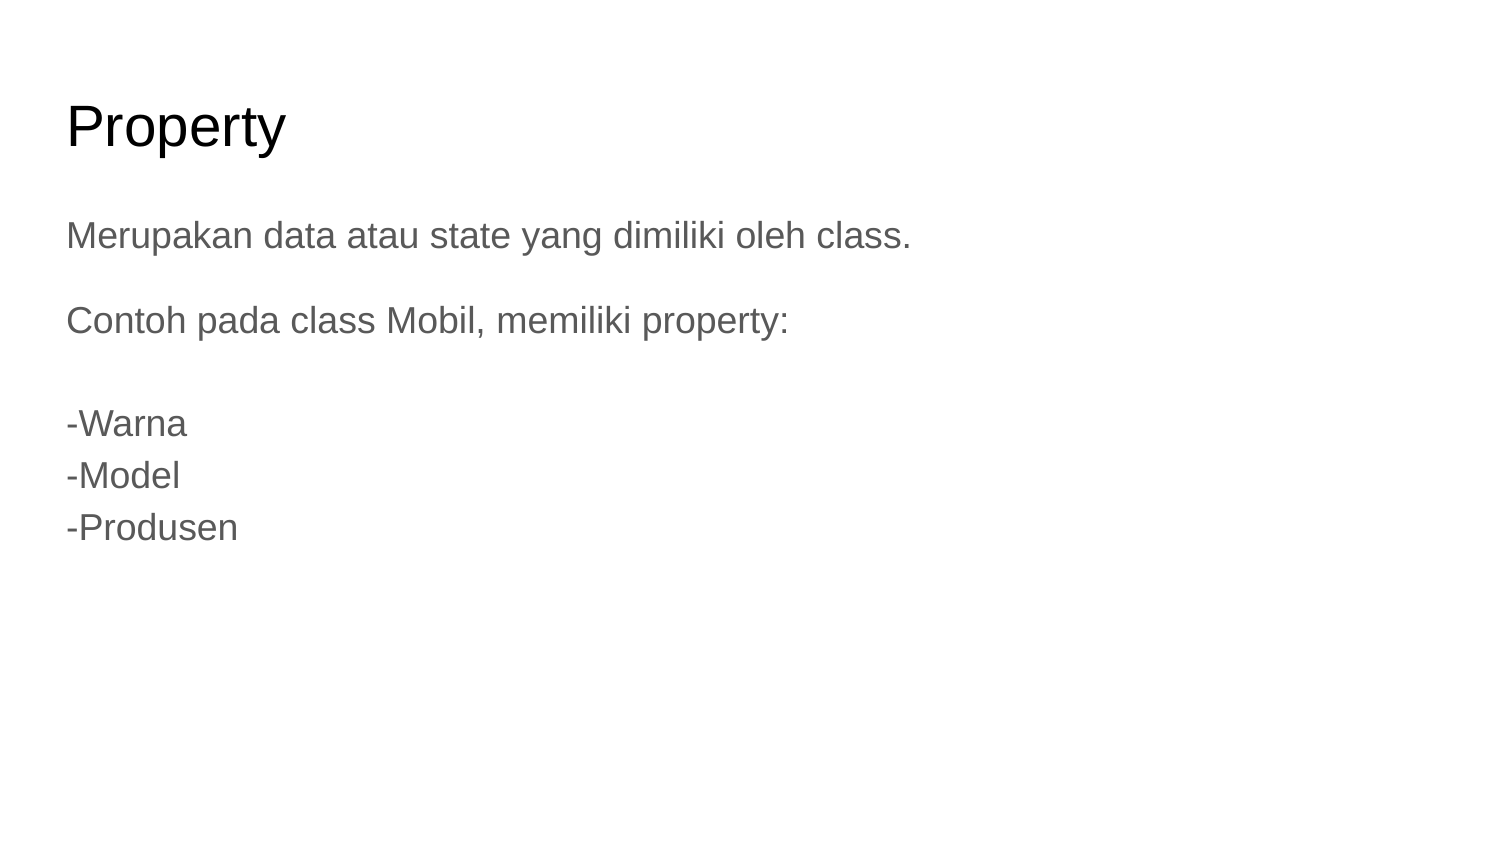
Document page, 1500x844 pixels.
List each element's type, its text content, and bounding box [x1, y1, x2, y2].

list Merupakan data atau state yang dimiliki oleh class. Contoh pada class Mobil, memiliki property: -Warna -Model -Produsen [51, 189, 1449, 750]
title Property [51, 72, 1449, 167]
